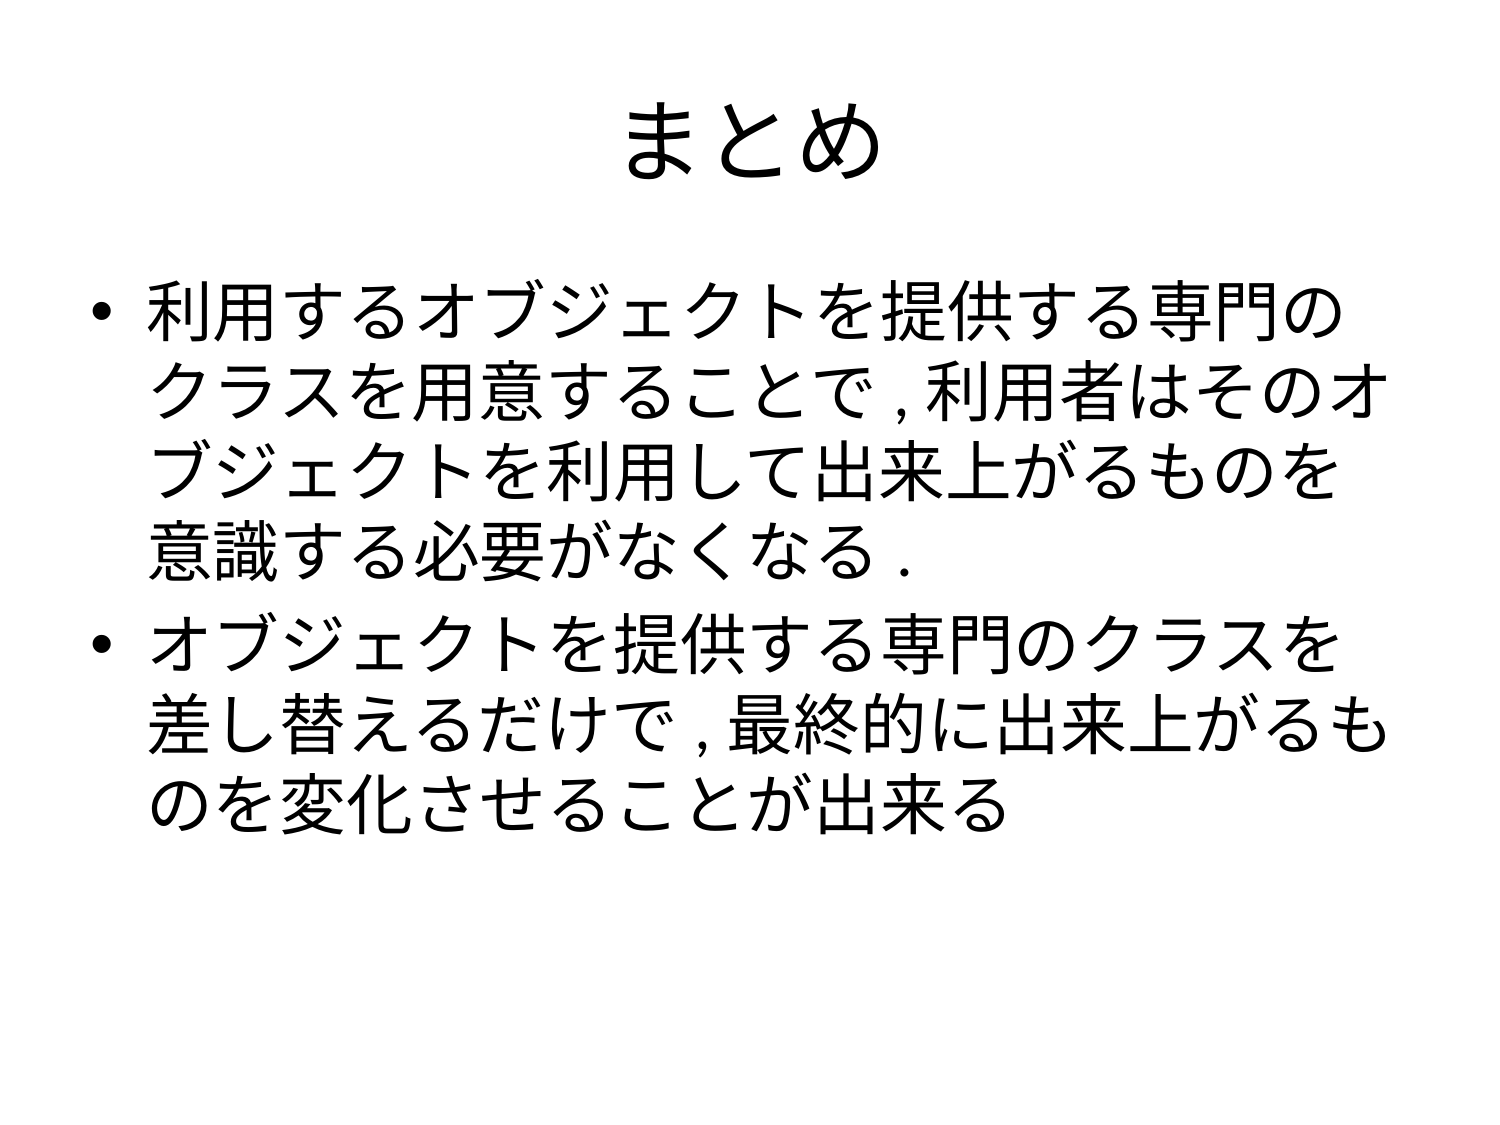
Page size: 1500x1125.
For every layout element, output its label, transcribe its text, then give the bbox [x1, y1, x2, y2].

title まとめ [75, 45, 1425, 233]
list 利用するオブジェクトを提供する専門のクラスを用意することで,利用者はそのオブジェクトを利用して出来上がるものを意識する必要がなくなる. オブジェクトを提供する専門のクラスを差し替えるだけで,最終的に出来上がるものを変化させることが出来る [75, 262, 1425, 1005]
